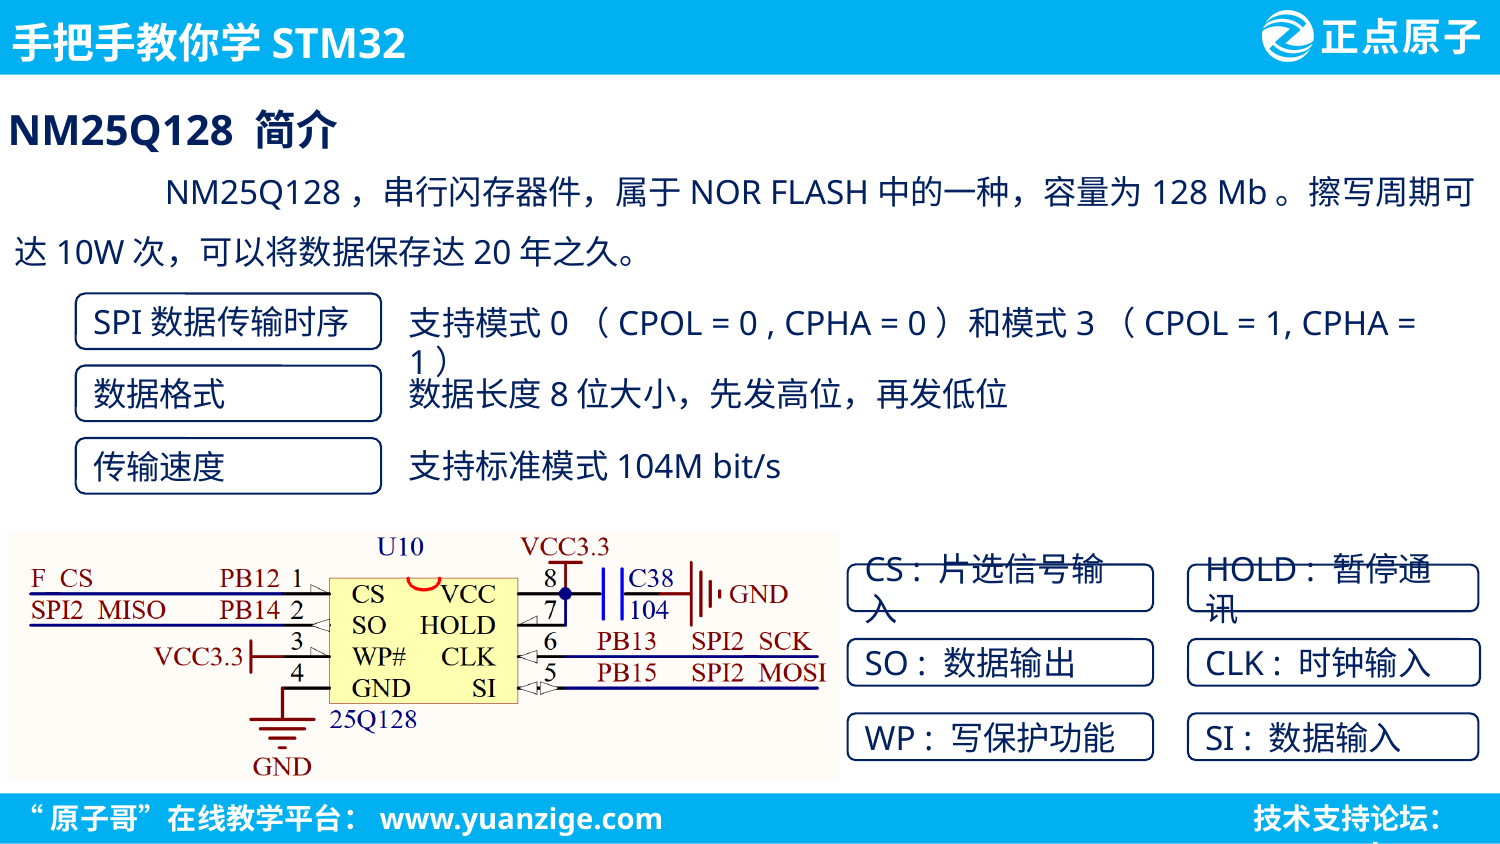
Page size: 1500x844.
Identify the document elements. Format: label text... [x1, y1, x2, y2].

picture [1412, 44, 1418, 52]
text_box CLK : 时钟输入 [1186, 637, 1482, 687]
text_box SO : 数据输出 [846, 637, 1155, 687]
text_box SPI数据传输时序 [74, 292, 383, 351]
text_box 数据格式 [74, 364, 383, 423]
text_box 支持模式0（CPOL = 0 , CPHA = 0）和模式3（CPOL = 1, CPHA = 1） [394, 294, 1479, 389]
text_box 支持标准模式104M bit/s [394, 438, 928, 493]
text_box 技术支持论坛：www.openedv.com [967, 793, 1480, 844]
text_box [967, 0, 1500, 76]
text_box NM25Q128 简介 [0, 74, 1253, 136]
text_box CS : 片选信号输入 [846, 563, 1155, 613]
picture [1267, 11, 1313, 45]
text_box [0, 792, 1500, 844]
text_box HOLD : 暂停通讯 [1186, 563, 1480, 613]
text_box 传输速度 [74, 436, 383, 495]
text_box NM25Q128，串行闪存器件，属于NOR FLASH中的一种，容量为128 Mb。擦写周期可达10W次，可以将数据保存达20年之久。 [0, 136, 1500, 279]
picture [7, 531, 840, 781]
picture [1322, 21, 1357, 52]
picture [1431, 44, 1438, 52]
text_box “原子哥”在线教学平台：www.yuanzige.com [0, 793, 883, 843]
text_box SI : 数据输入 [1186, 712, 1480, 762]
picture [1367, 18, 1396, 42]
picture [1263, 27, 1307, 61]
text_box WP : 写保护功能 [846, 712, 1155, 762]
picture [1404, 20, 1438, 54]
text_box 数据长度8位大小，先发高位，再发低位 [394, 365, 1171, 421]
picture [1445, 21, 1479, 54]
picture [1391, 45, 1397, 53]
picture [1364, 45, 1370, 53]
text_box 手把手教你学STM32 [0, 0, 967, 75]
